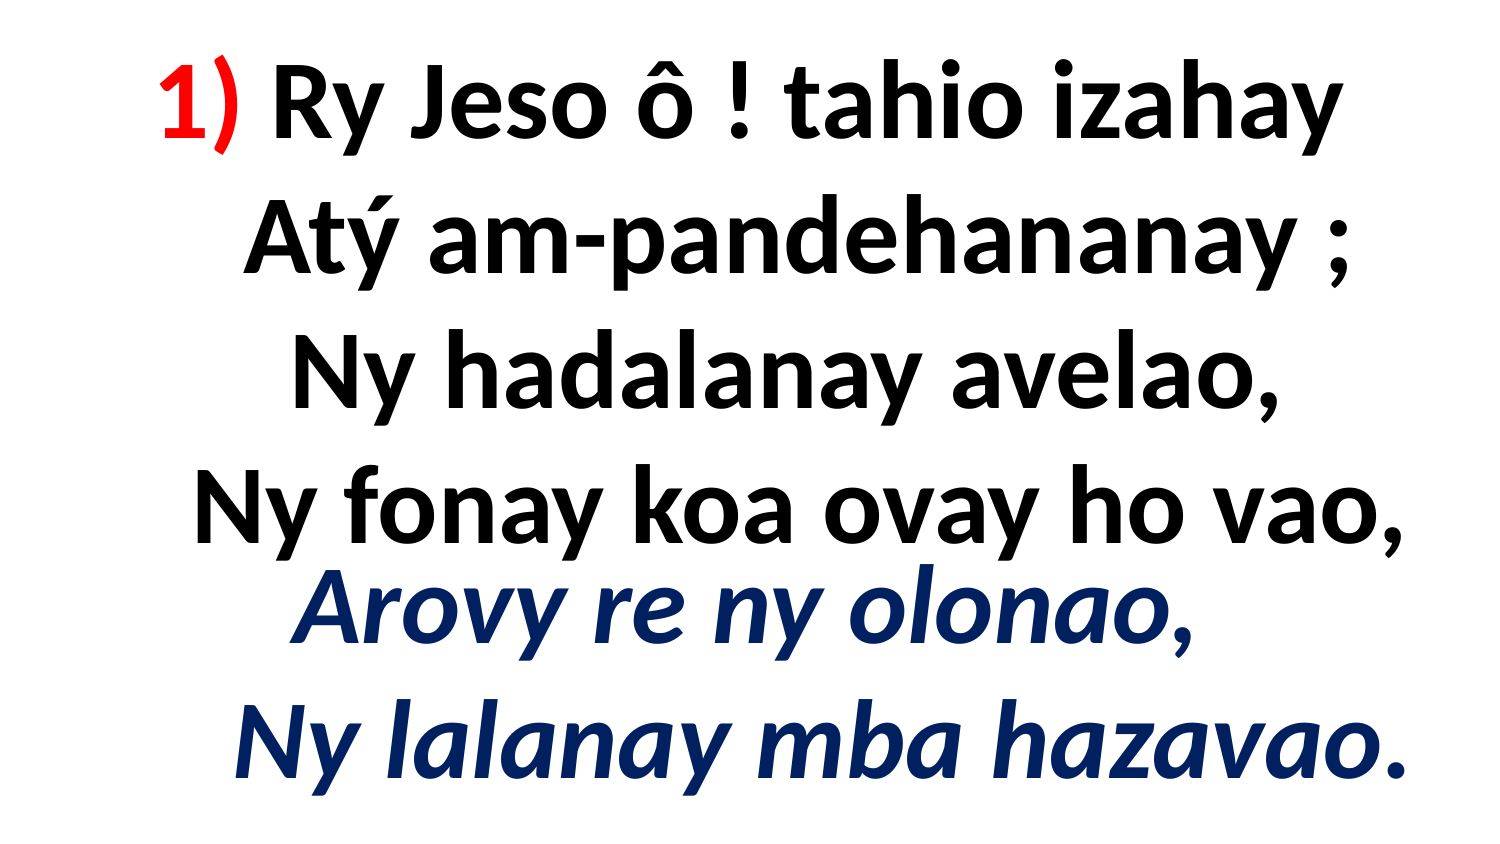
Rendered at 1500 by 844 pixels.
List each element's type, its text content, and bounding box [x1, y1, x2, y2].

text_box Arovy re ny olonao, Ny lalanay mba hazavao. [0, 575, 1497, 757]
title 1) Ry Jeso ô ! tahio izahay Atý am-pandehananay ; Ny hadalanay avelao, Ny fonay koa ovay ho vao, [0, 205, 1499, 387]
